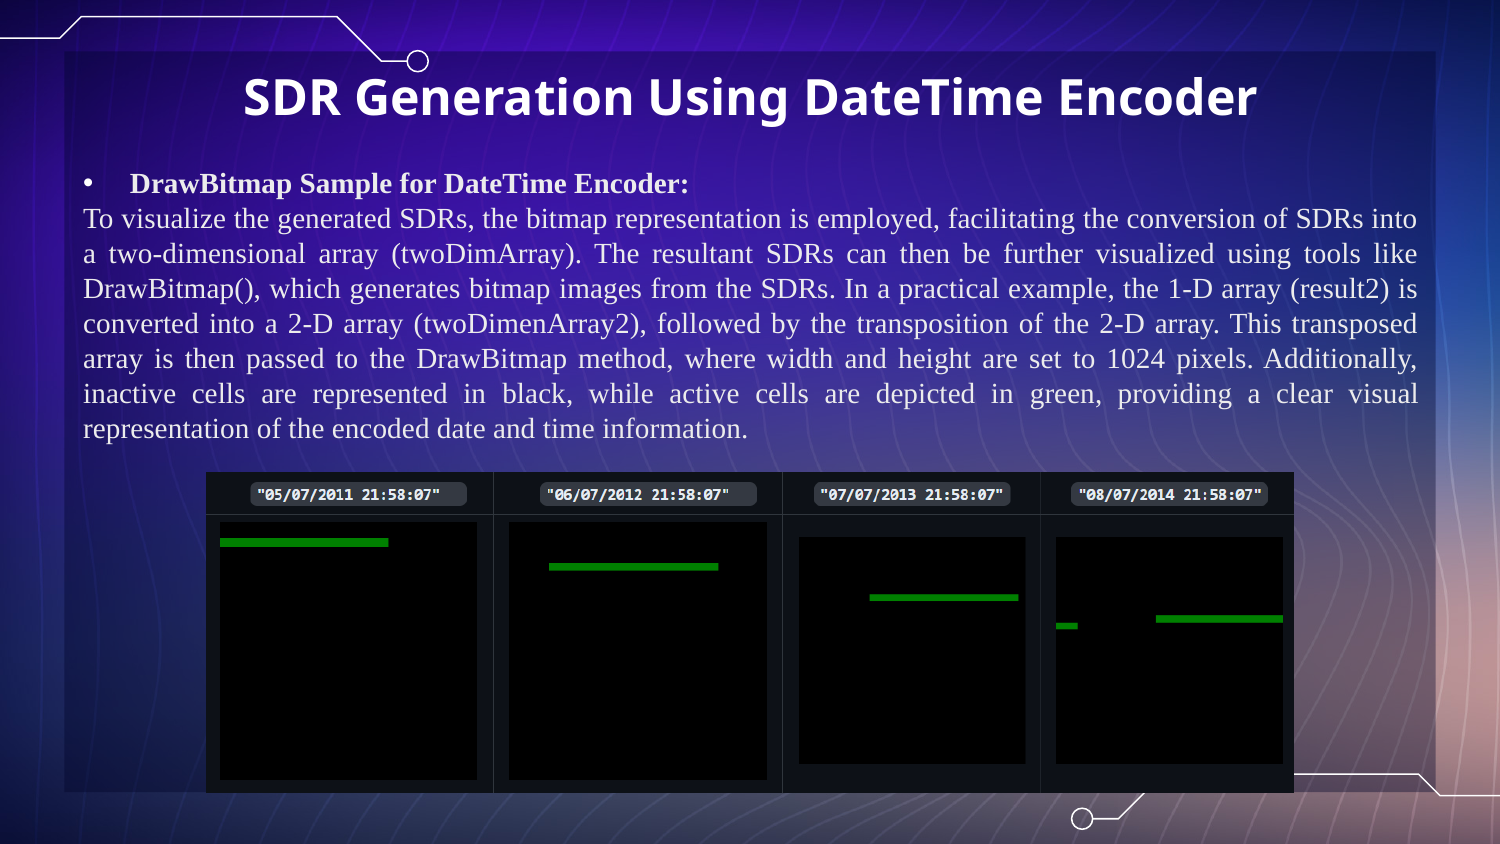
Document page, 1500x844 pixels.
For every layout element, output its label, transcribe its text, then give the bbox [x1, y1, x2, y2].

title SDR Generation Using DateTime Encoder [68, 50, 1435, 145]
text_box DrawBitmap Sample for DateTime Encoder: To visualize the generated SDRs, the bitmap representation is employed, facilitating the conversion of SDRs into a two-dimensional array (twoDimArray). The resultant SDRs can then be further visualized using tools like DrawBitmap(), which generates bitmap images from the SDRs. In a practical example, the 1-D array (result2) is converted into a 2-D array (twoDimenArray2), followed by the transposition of the 2-D array. This transposed array is then passed to the DrawBitmap method, where width and height are set to 1024 pixels. Additionally, inactive cells are represented in black, while active cells are depicted in green, providing a clear visual representation of the encoded date and time information. [68, 156, 1435, 487]
picture [0, 0, 1500, 844]
